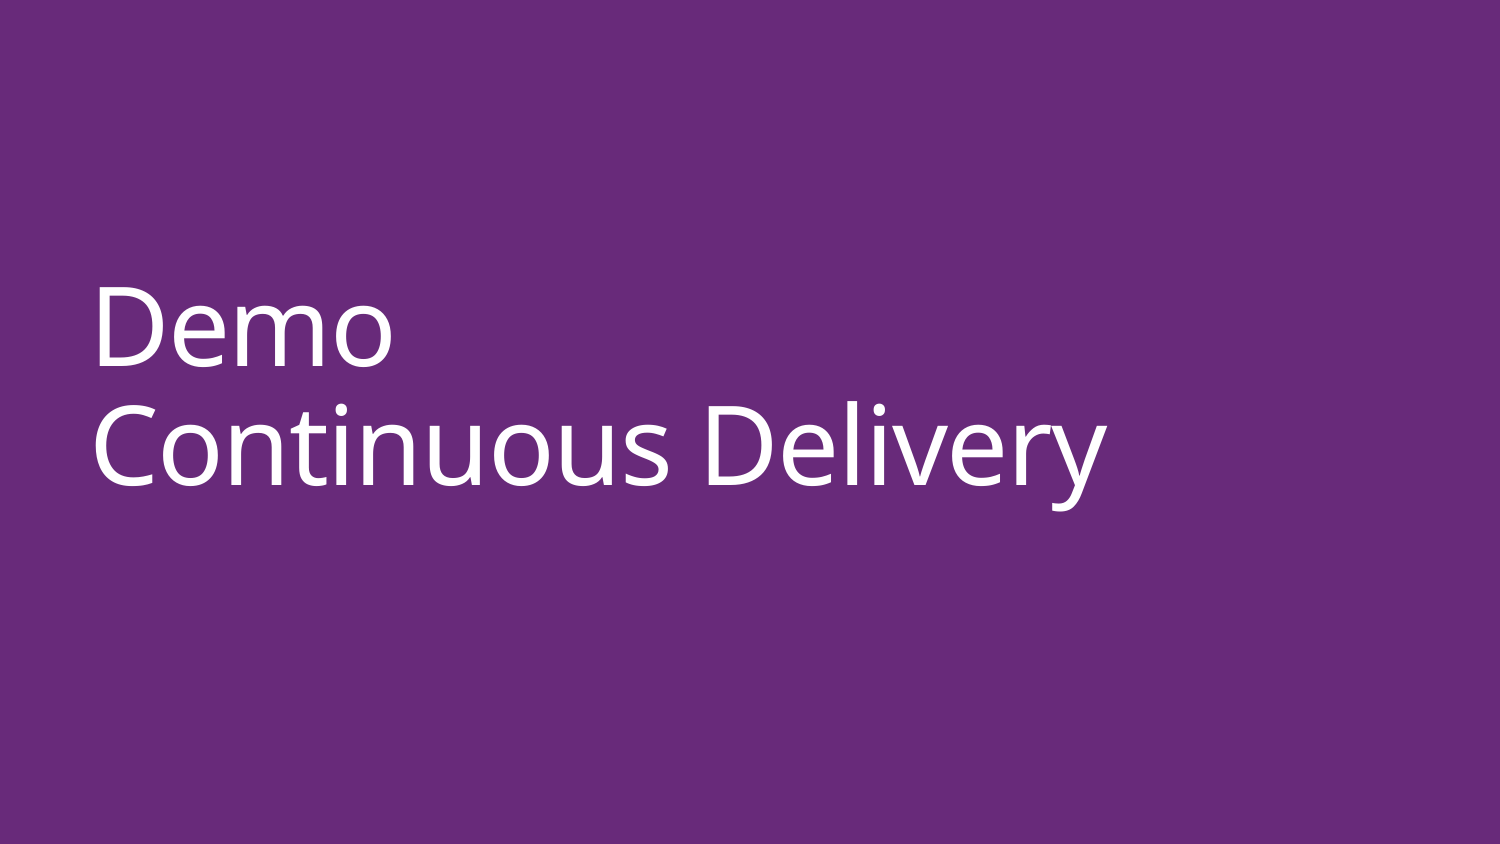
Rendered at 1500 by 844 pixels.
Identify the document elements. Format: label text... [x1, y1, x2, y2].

title Demo Continuous Delivery [65, 256, 1375, 528]
